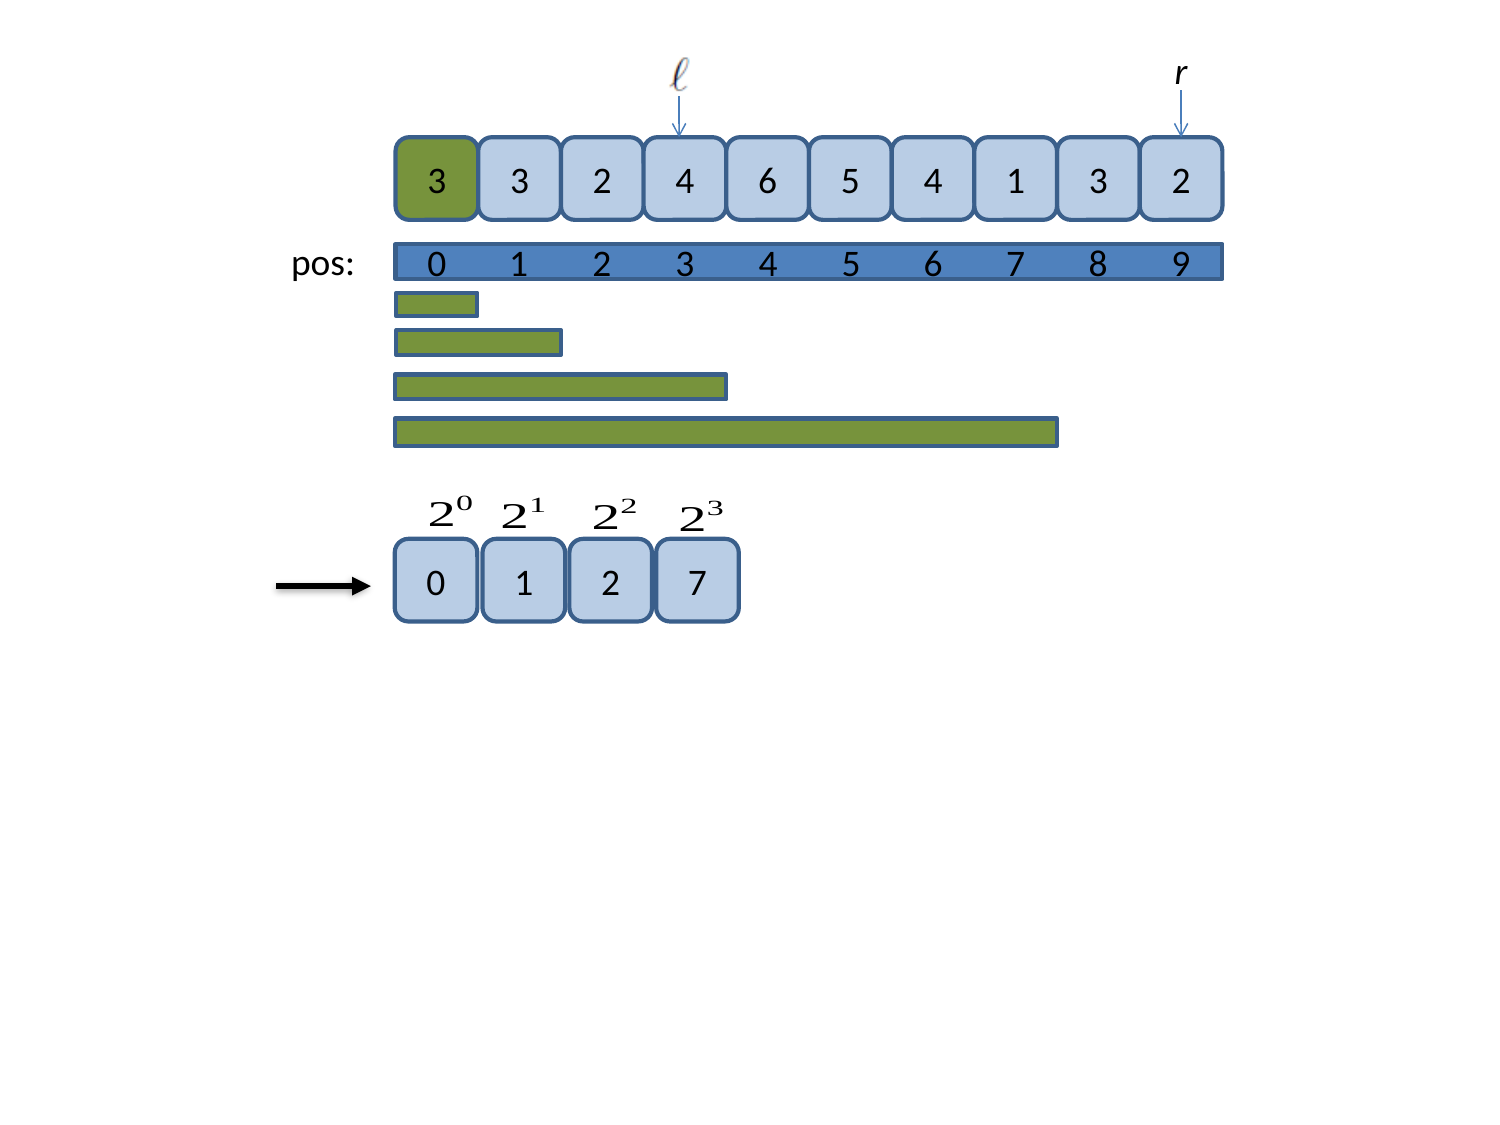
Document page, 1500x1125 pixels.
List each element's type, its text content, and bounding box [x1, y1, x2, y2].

text_box 4 [889, 135, 974, 222]
text_box r [1159, 39, 1203, 100]
text_box [393, 242, 412, 281]
text_box [1206, 242, 1224, 281]
text_box [394, 291, 479, 318]
text_box 3 [660, 231, 710, 291]
text_box [393, 416, 1059, 448]
text_box 2 [577, 231, 627, 291]
text_box [958, 242, 991, 281]
text_box 2 [1137, 135, 1225, 222]
text_box 7 [654, 536, 741, 624]
picture [665, 52, 693, 96]
text_box 9 [1156, 231, 1206, 291]
text_box 5 [806, 135, 891, 222]
text_box [393, 372, 728, 401]
text_box 1 [494, 231, 544, 291]
text_box 3 [476, 135, 561, 222]
text_box [1123, 242, 1156, 281]
text_box [1041, 242, 1074, 281]
text_box 4 [743, 231, 793, 291]
text_box pos: [276, 230, 371, 290]
text_box 0 [412, 231, 462, 291]
text_box 5 [826, 231, 876, 291]
text_box [462, 242, 494, 281]
text_box 4 [641, 135, 726, 222]
text_box 1 [480, 536, 567, 624]
text_box [793, 242, 826, 281]
text_box [394, 328, 563, 357]
text_box [710, 242, 743, 281]
text_box 6 [908, 231, 958, 291]
text_box 3 [393, 135, 478, 222]
text_box 1 [972, 135, 1060, 222]
text_box [544, 242, 577, 281]
text_box [876, 242, 908, 281]
text_box 0 [392, 536, 480, 624]
text_box 2 [567, 536, 654, 624]
text_box 6 [724, 135, 809, 222]
text_box 2 [558, 135, 643, 222]
text_box 7 [991, 231, 1041, 291]
text_box 8 [1074, 231, 1123, 291]
text_box 3 [1057, 135, 1139, 222]
text_box [627, 242, 660, 281]
